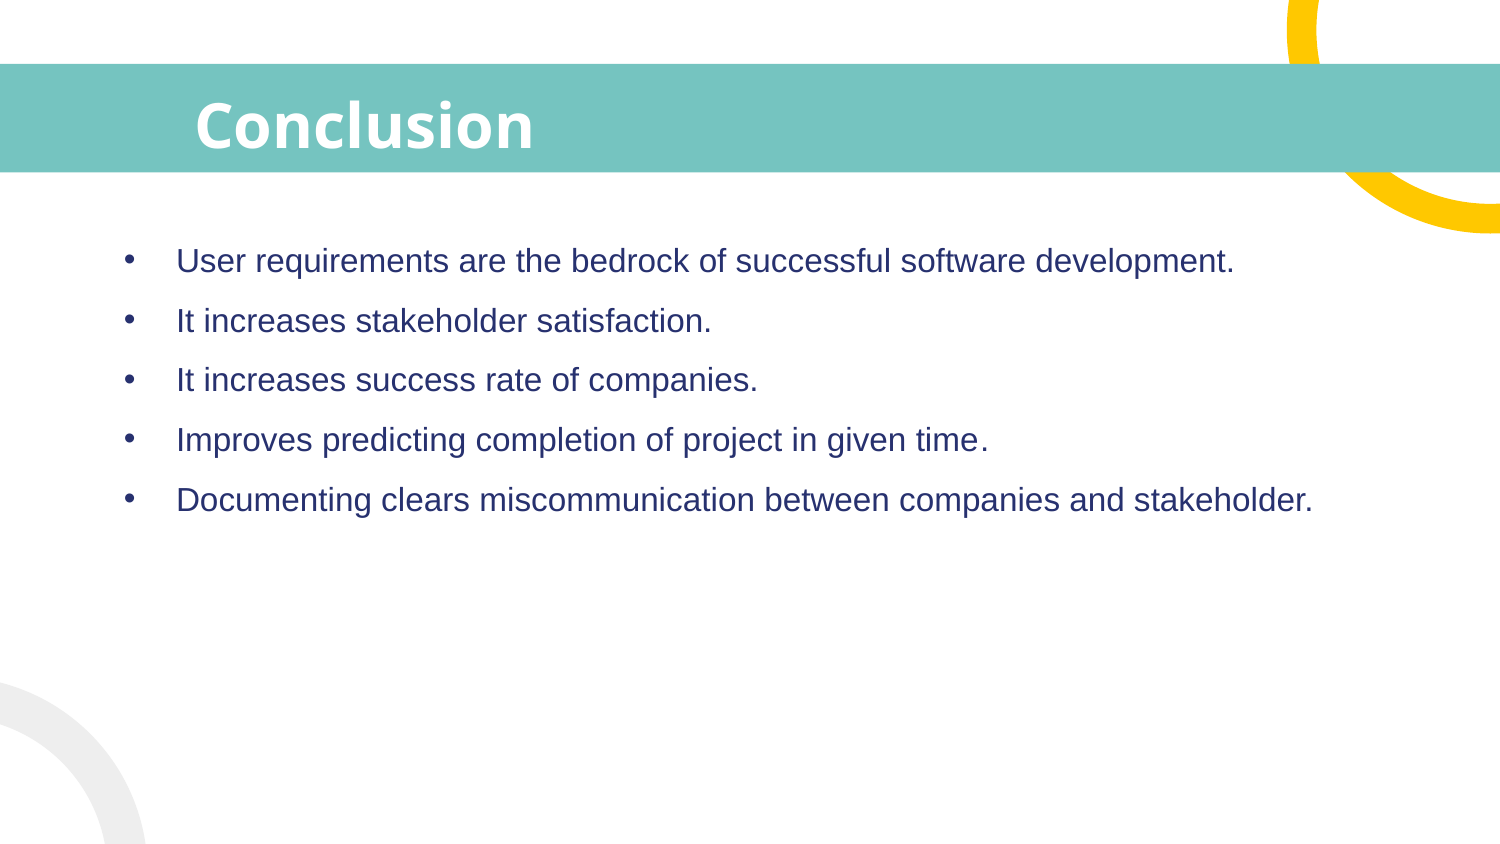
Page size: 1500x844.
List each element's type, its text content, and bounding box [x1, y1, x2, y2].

title Conclusion [179, 71, 1449, 166]
subtitle User requirements are the bedrock of successful software development. It increases stakeholder satisfaction. It increases success rate of companies. Improves predicting completion of project in given time. Documenting clears miscommunication between companies and stakeholder. [86, 203, 1356, 533]
